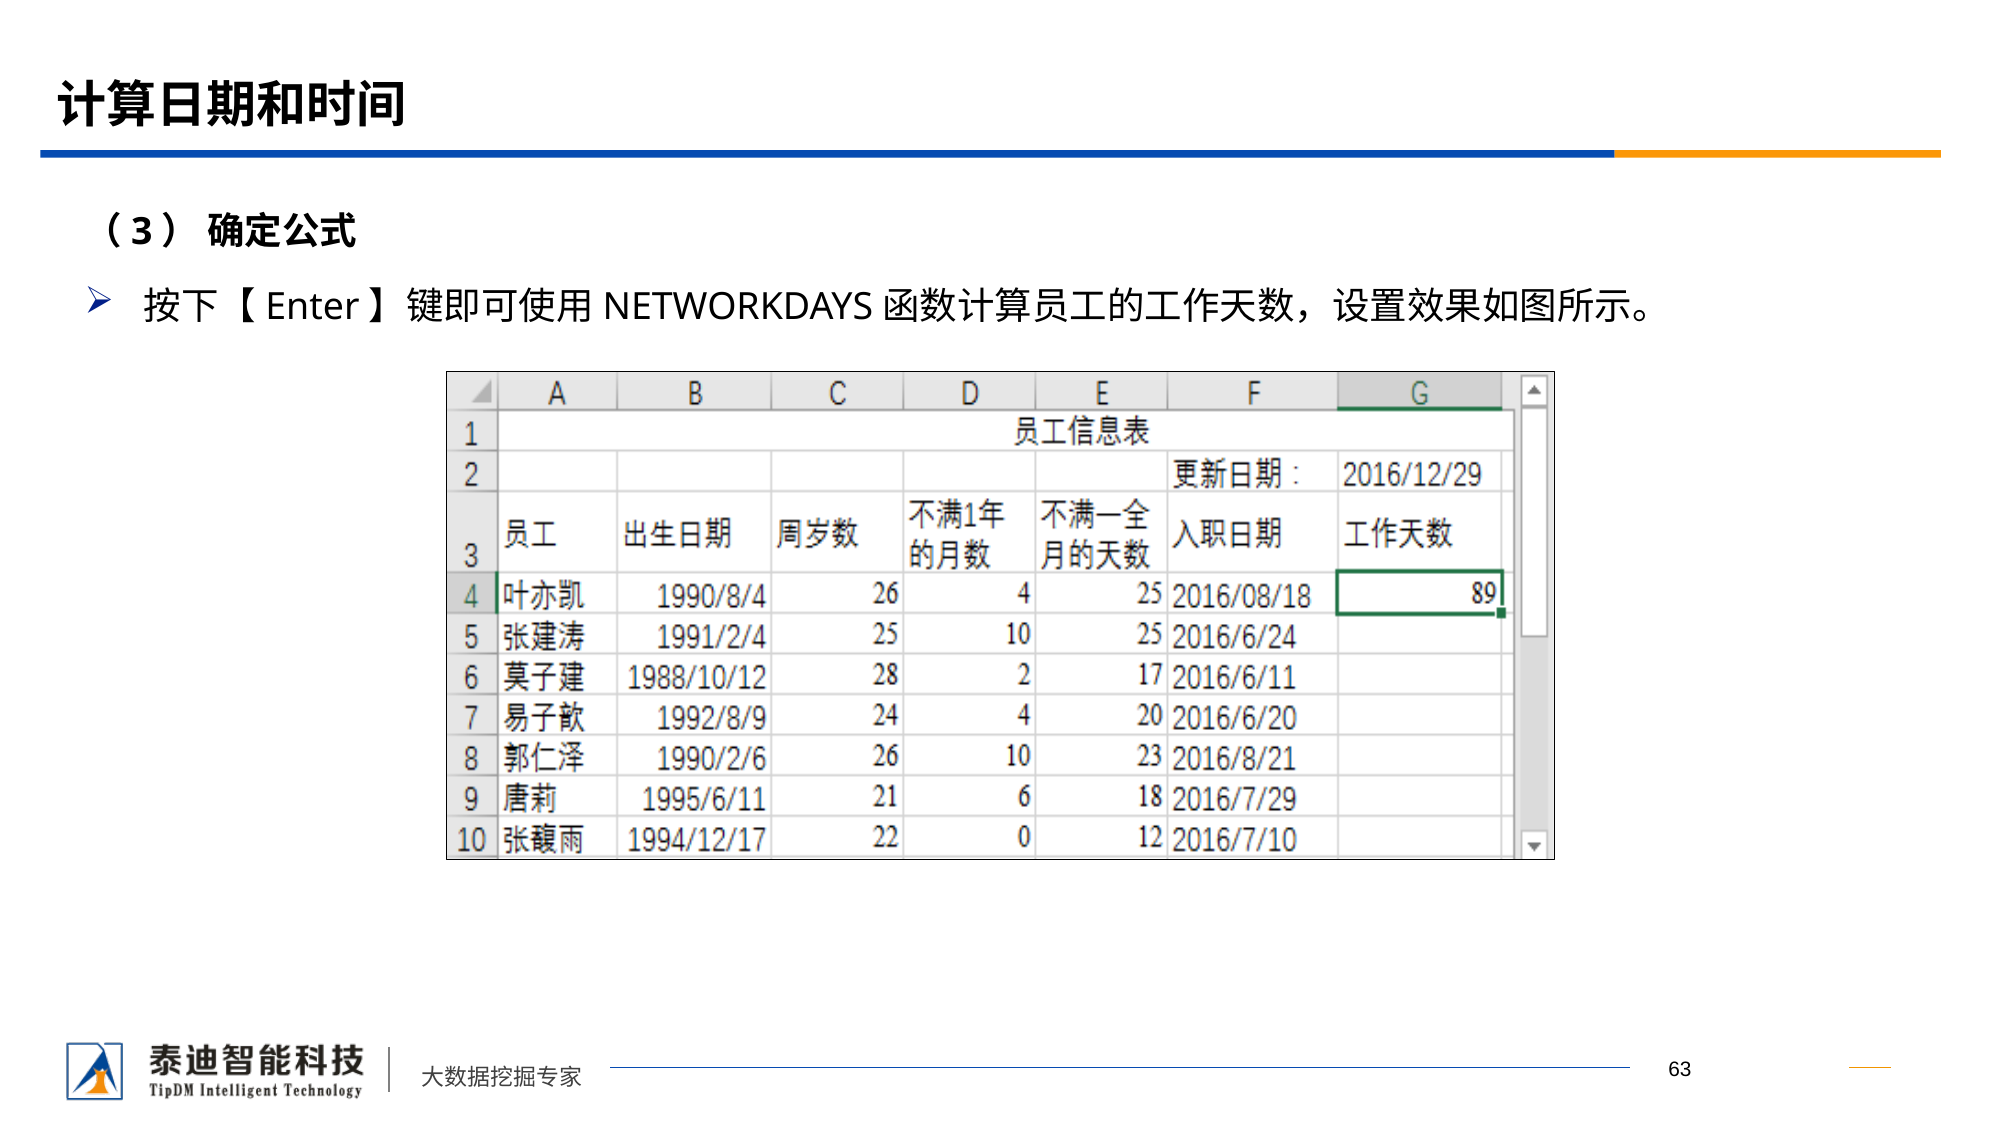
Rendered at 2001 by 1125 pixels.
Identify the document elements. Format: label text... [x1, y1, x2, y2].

list （3） 确定公式 按下【Enter】键即可使用NETWORKDAYS函数计算员工的工作天数，设置效果如图所示。 [69, 176, 1892, 1003]
picture [62, 1028, 368, 1107]
picture [446, 371, 1554, 859]
title 计算日期和时间 [41, 58, 1842, 146]
